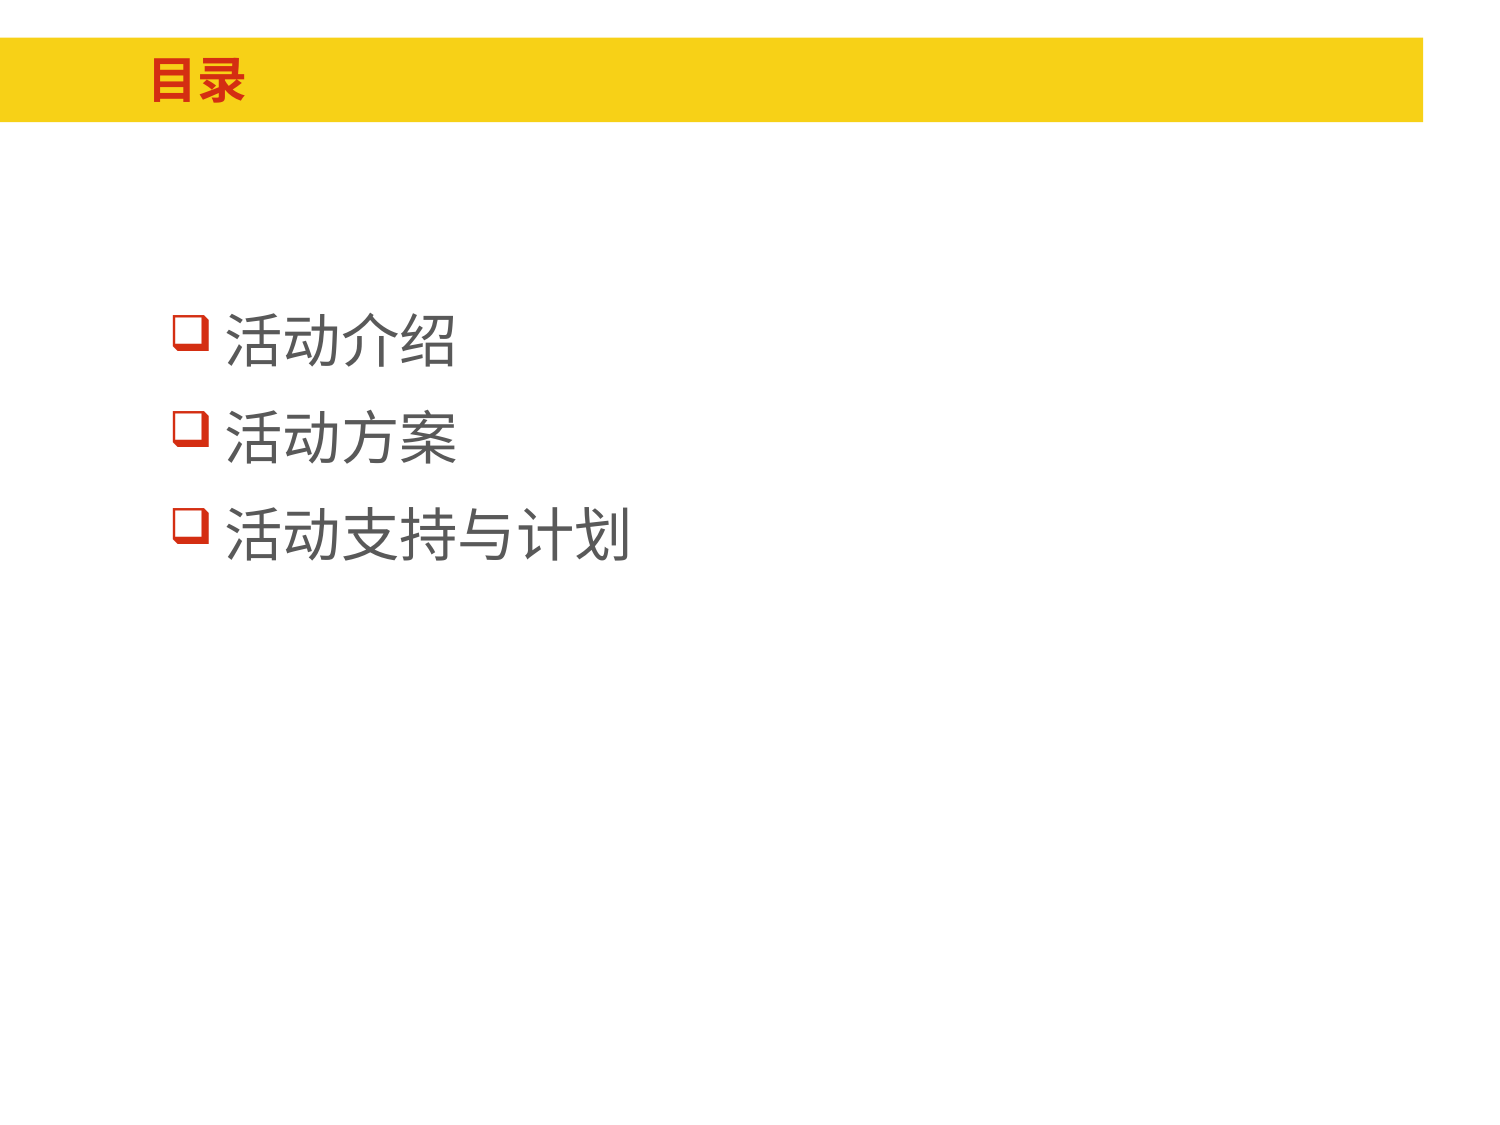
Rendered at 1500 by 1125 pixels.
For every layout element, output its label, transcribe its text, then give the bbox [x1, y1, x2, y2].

list 活动介绍 活动方案 活动支持与计划 [168, 207, 1330, 752]
title 目录 [147, 48, 1412, 118]
